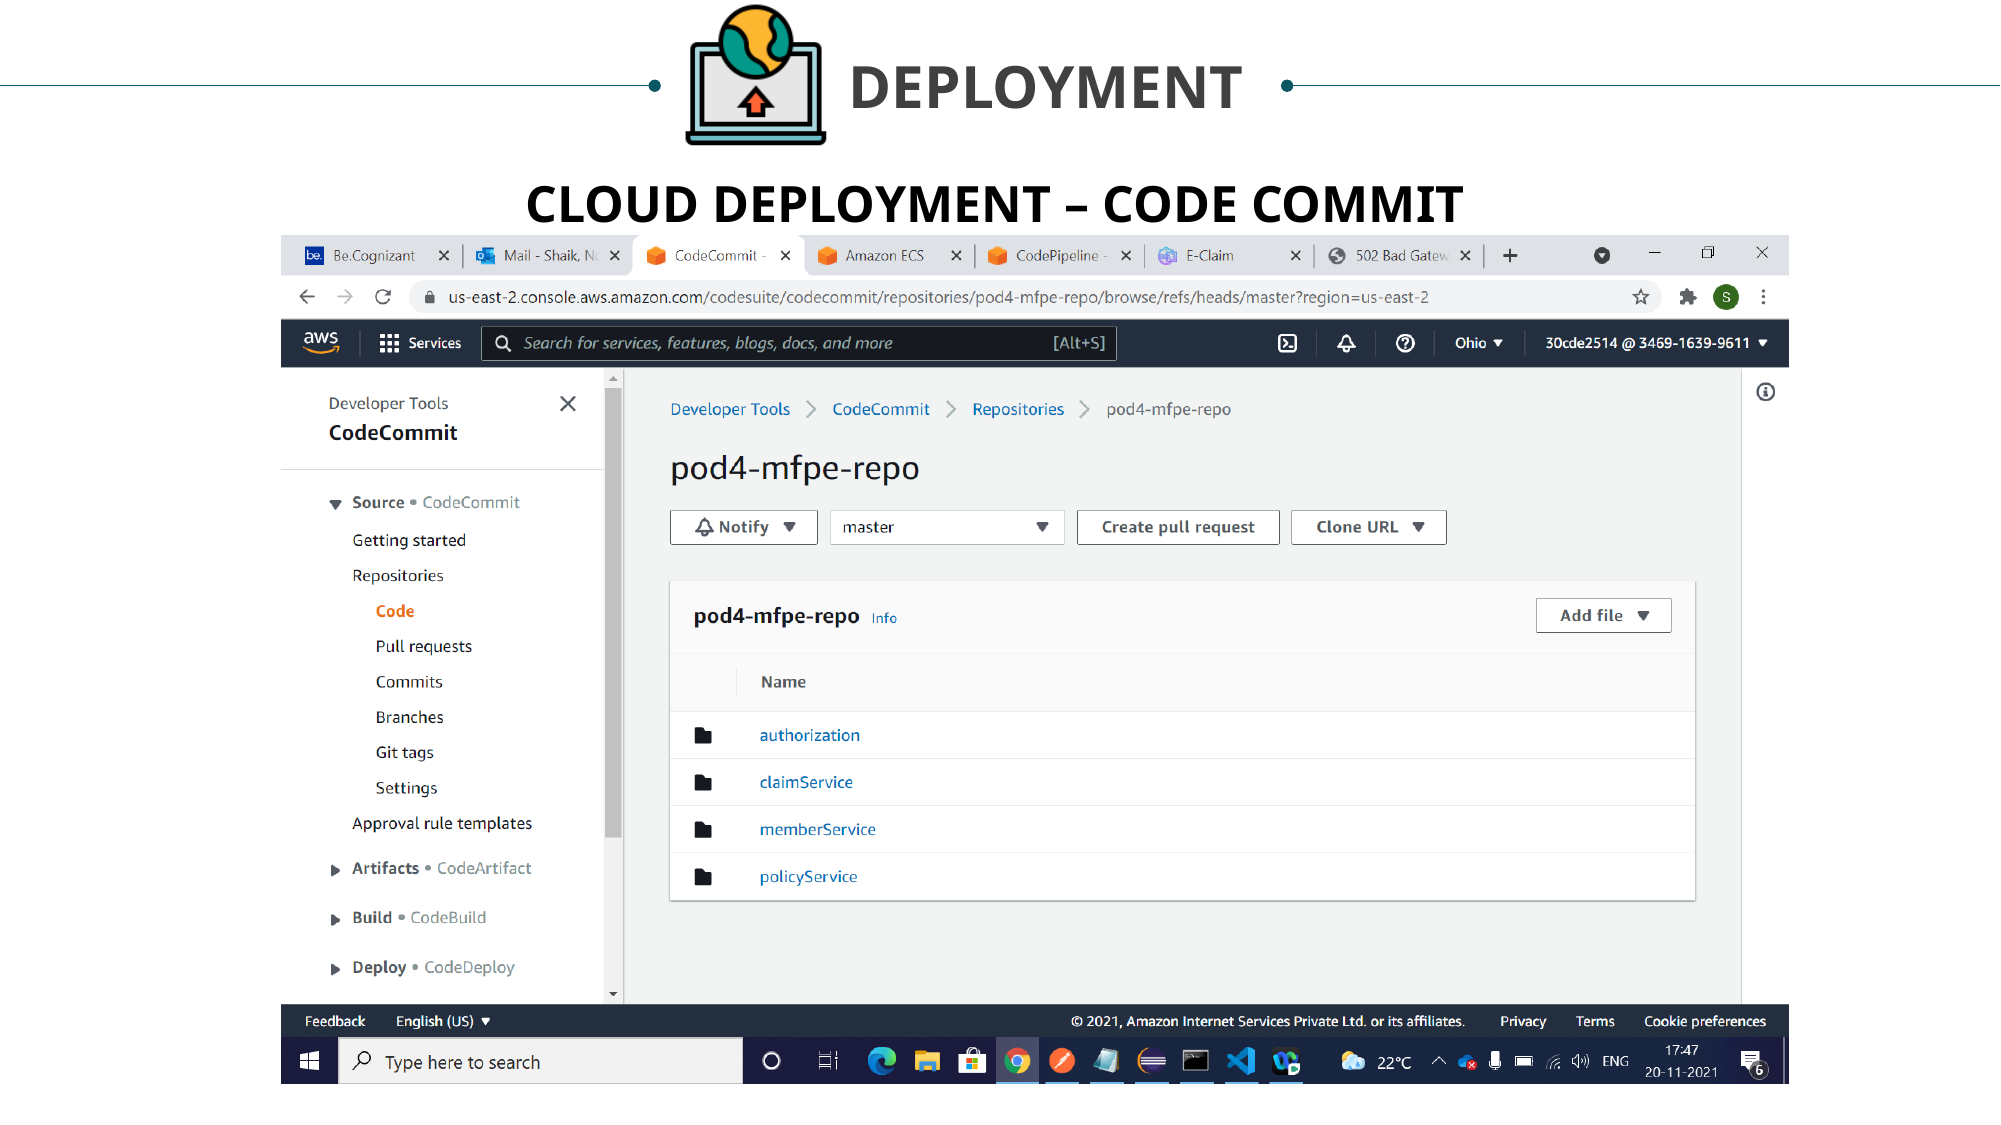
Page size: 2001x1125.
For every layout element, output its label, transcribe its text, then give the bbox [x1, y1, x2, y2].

list CLOUD DEPLOYMENT – CODE COMMIT [85, 171, 1906, 1066]
picture [281, 235, 1789, 1084]
picture [680, 0, 831, 151]
text_box DEPLOYMENT [831, 42, 1575, 128]
text_box DEPLOYMENT [366, 42, 680, 128]
